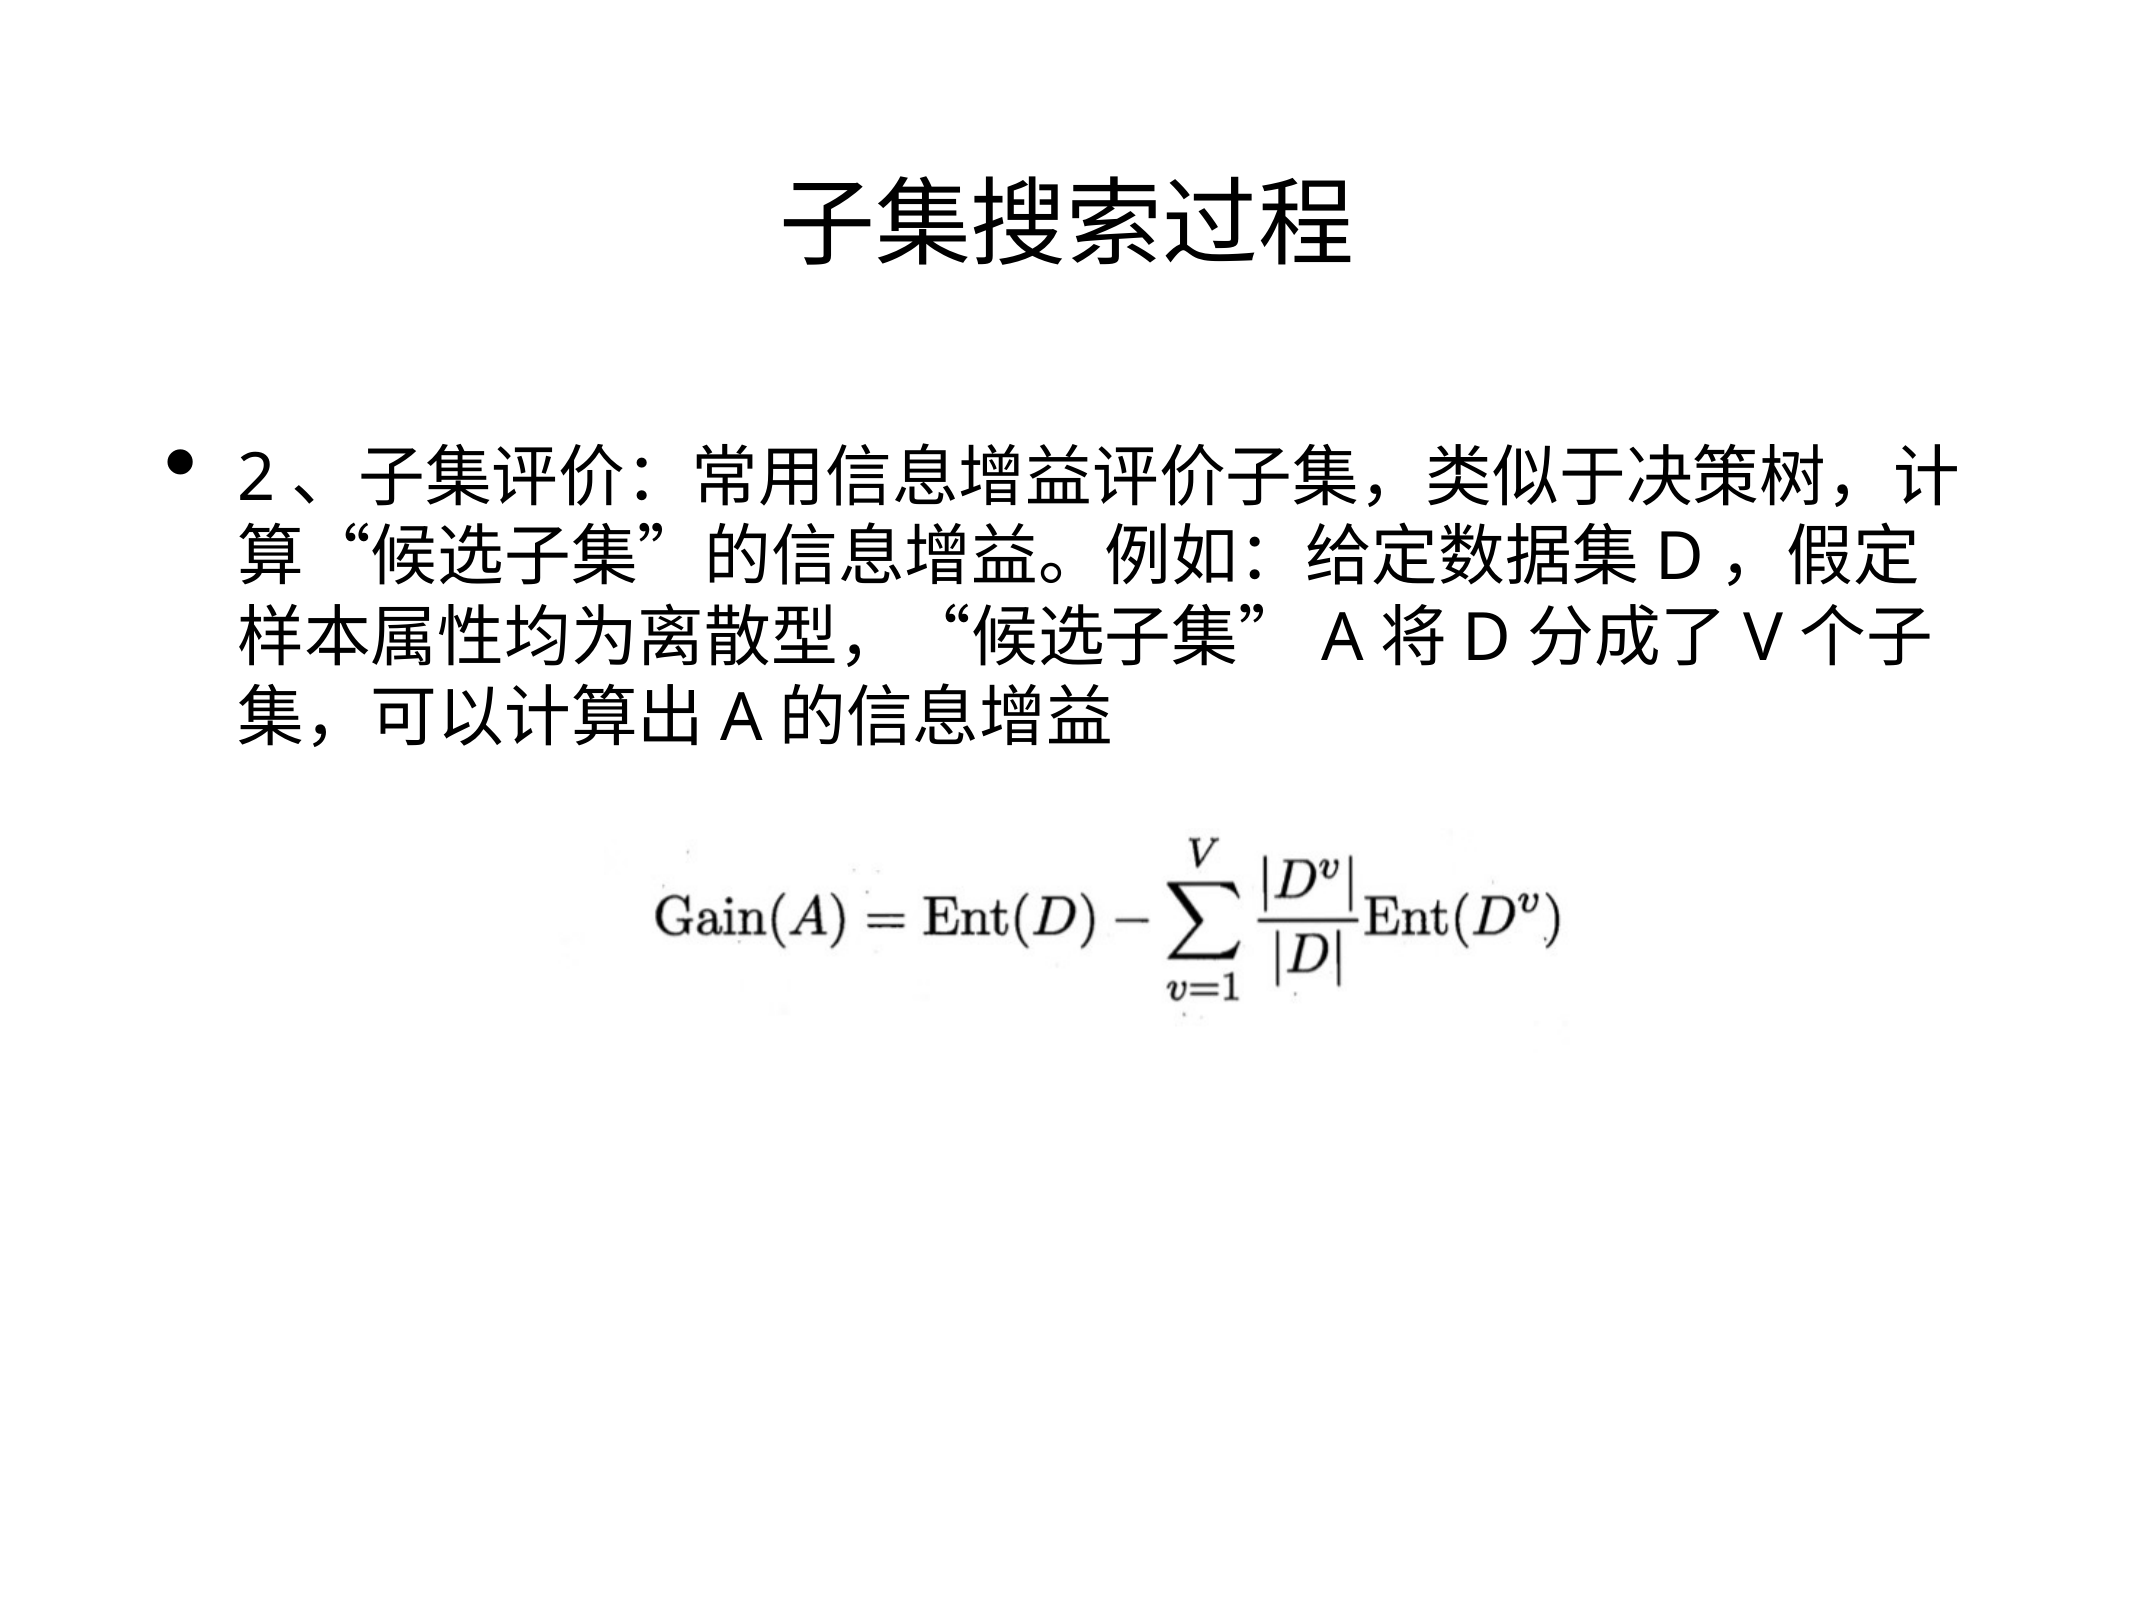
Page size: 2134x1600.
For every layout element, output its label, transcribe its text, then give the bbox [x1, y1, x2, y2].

list 2、子集评价：常用信息增益评价子集，类似于决策树，计算“候选子集”的信息增益。例如：给定数据集D，假定样本属性均为离散型，“候选子集”A将D分成了V个子集，可以计算出A的信息增益 [155, 424, 1978, 1457]
title 子集搜索过程 [155, 41, 1978, 397]
picture [558, 828, 1575, 1053]
